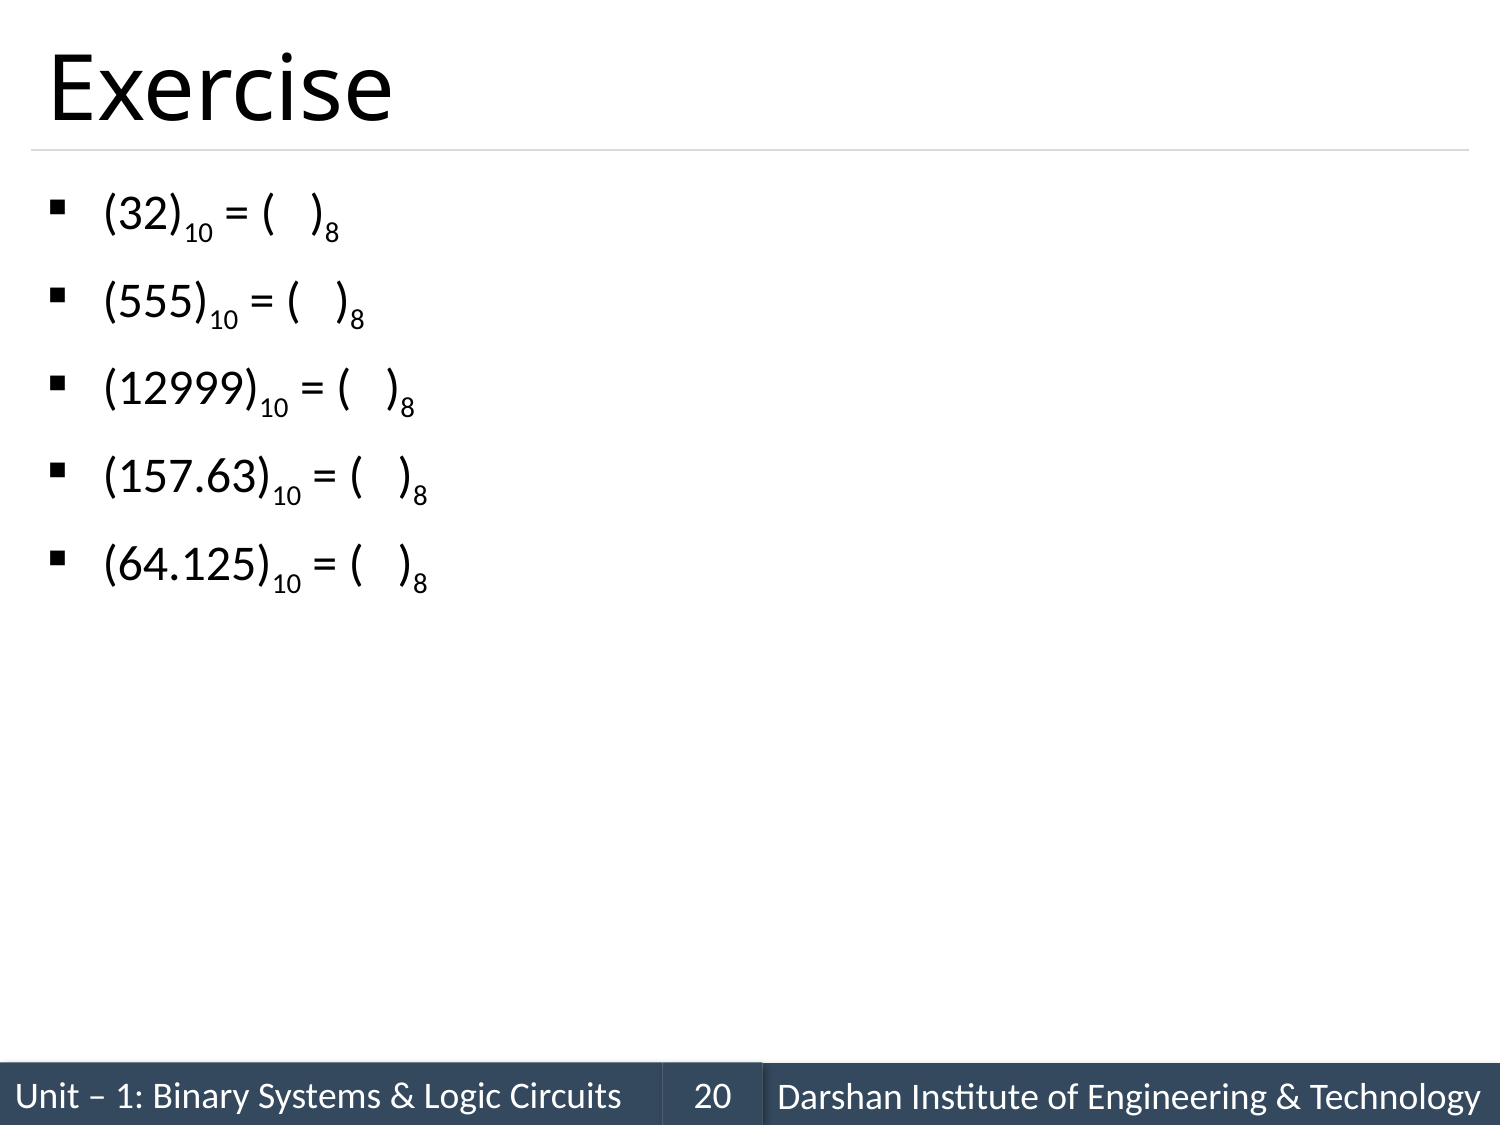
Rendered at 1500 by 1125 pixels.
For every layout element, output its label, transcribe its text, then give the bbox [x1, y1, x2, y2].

list (32)10 = ( )8 (555)10 = ( )8 (12999)10 = ( )8 (157.63)10 = ( )8 (64.125)10 = ( )8 [31, 162, 1469, 1038]
title Exercise [31, 17, 1469, 150]
